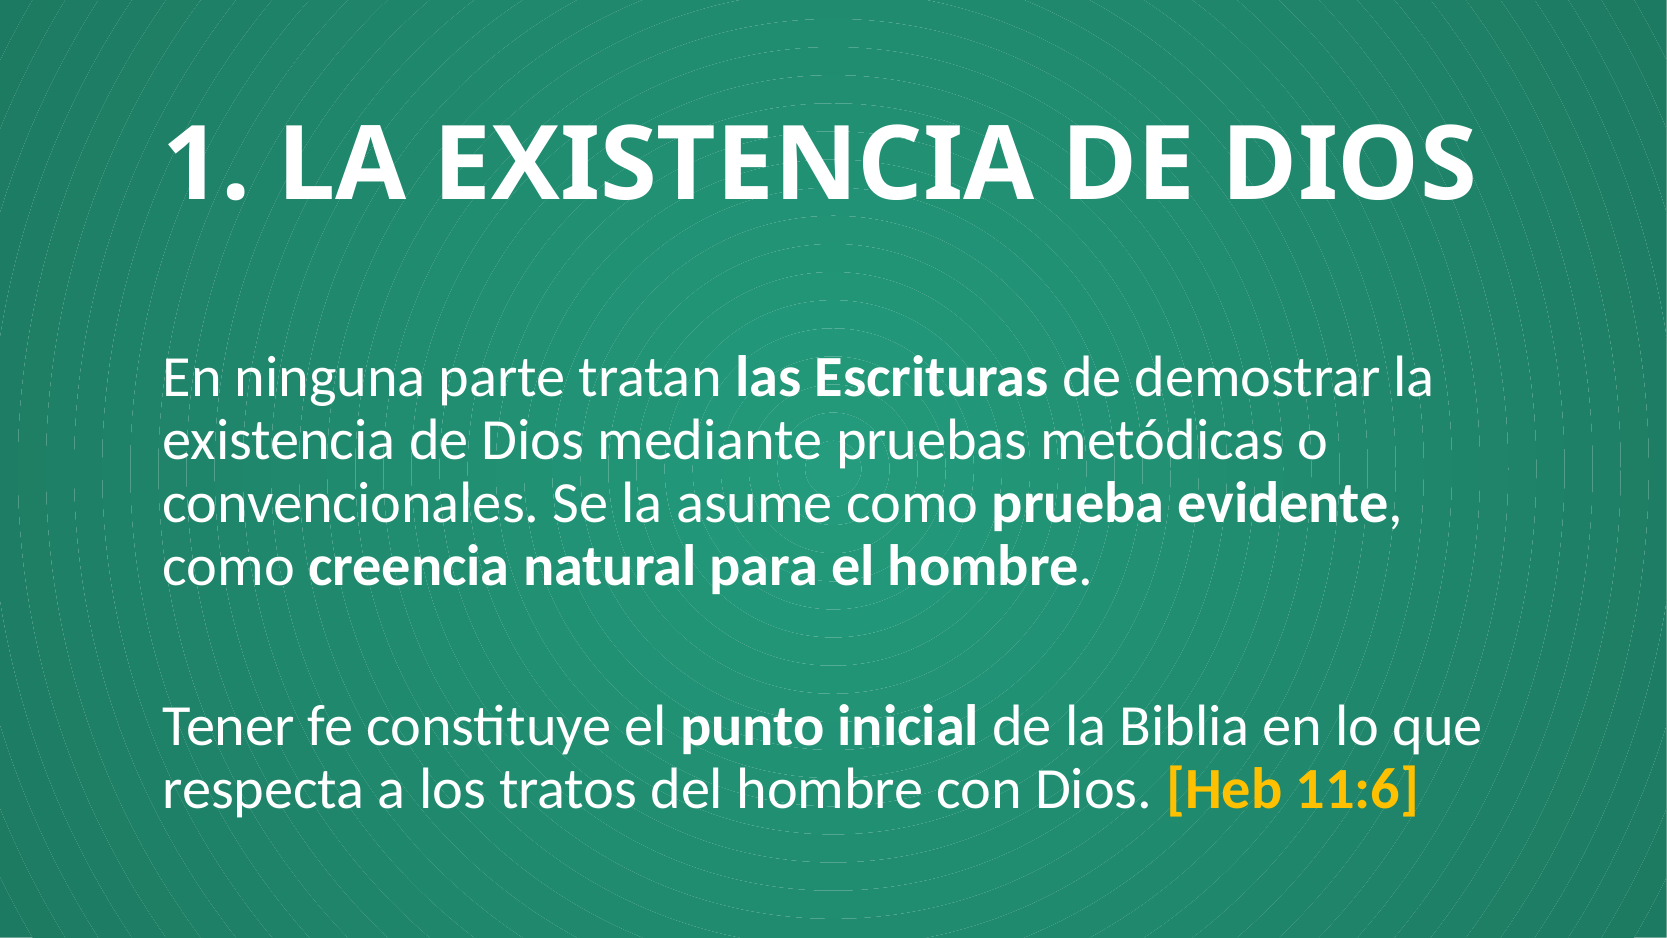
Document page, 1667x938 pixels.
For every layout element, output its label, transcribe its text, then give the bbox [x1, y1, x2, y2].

list En ninguna parte tratan las Escrituras de demostrar la existencia de Dios mediante pruebas metódicas o convencionales. Se la asume como prueba evidente, como creencia natural para el hombre. Tener fe constituye el punto inicial de la Biblia en lo que respecta a los tratos del hombre con Dios. [Heb 11:6] [147, 281, 1520, 887]
title 1. LA EXISTENCIA DE DIOS [147, 50, 1520, 281]
